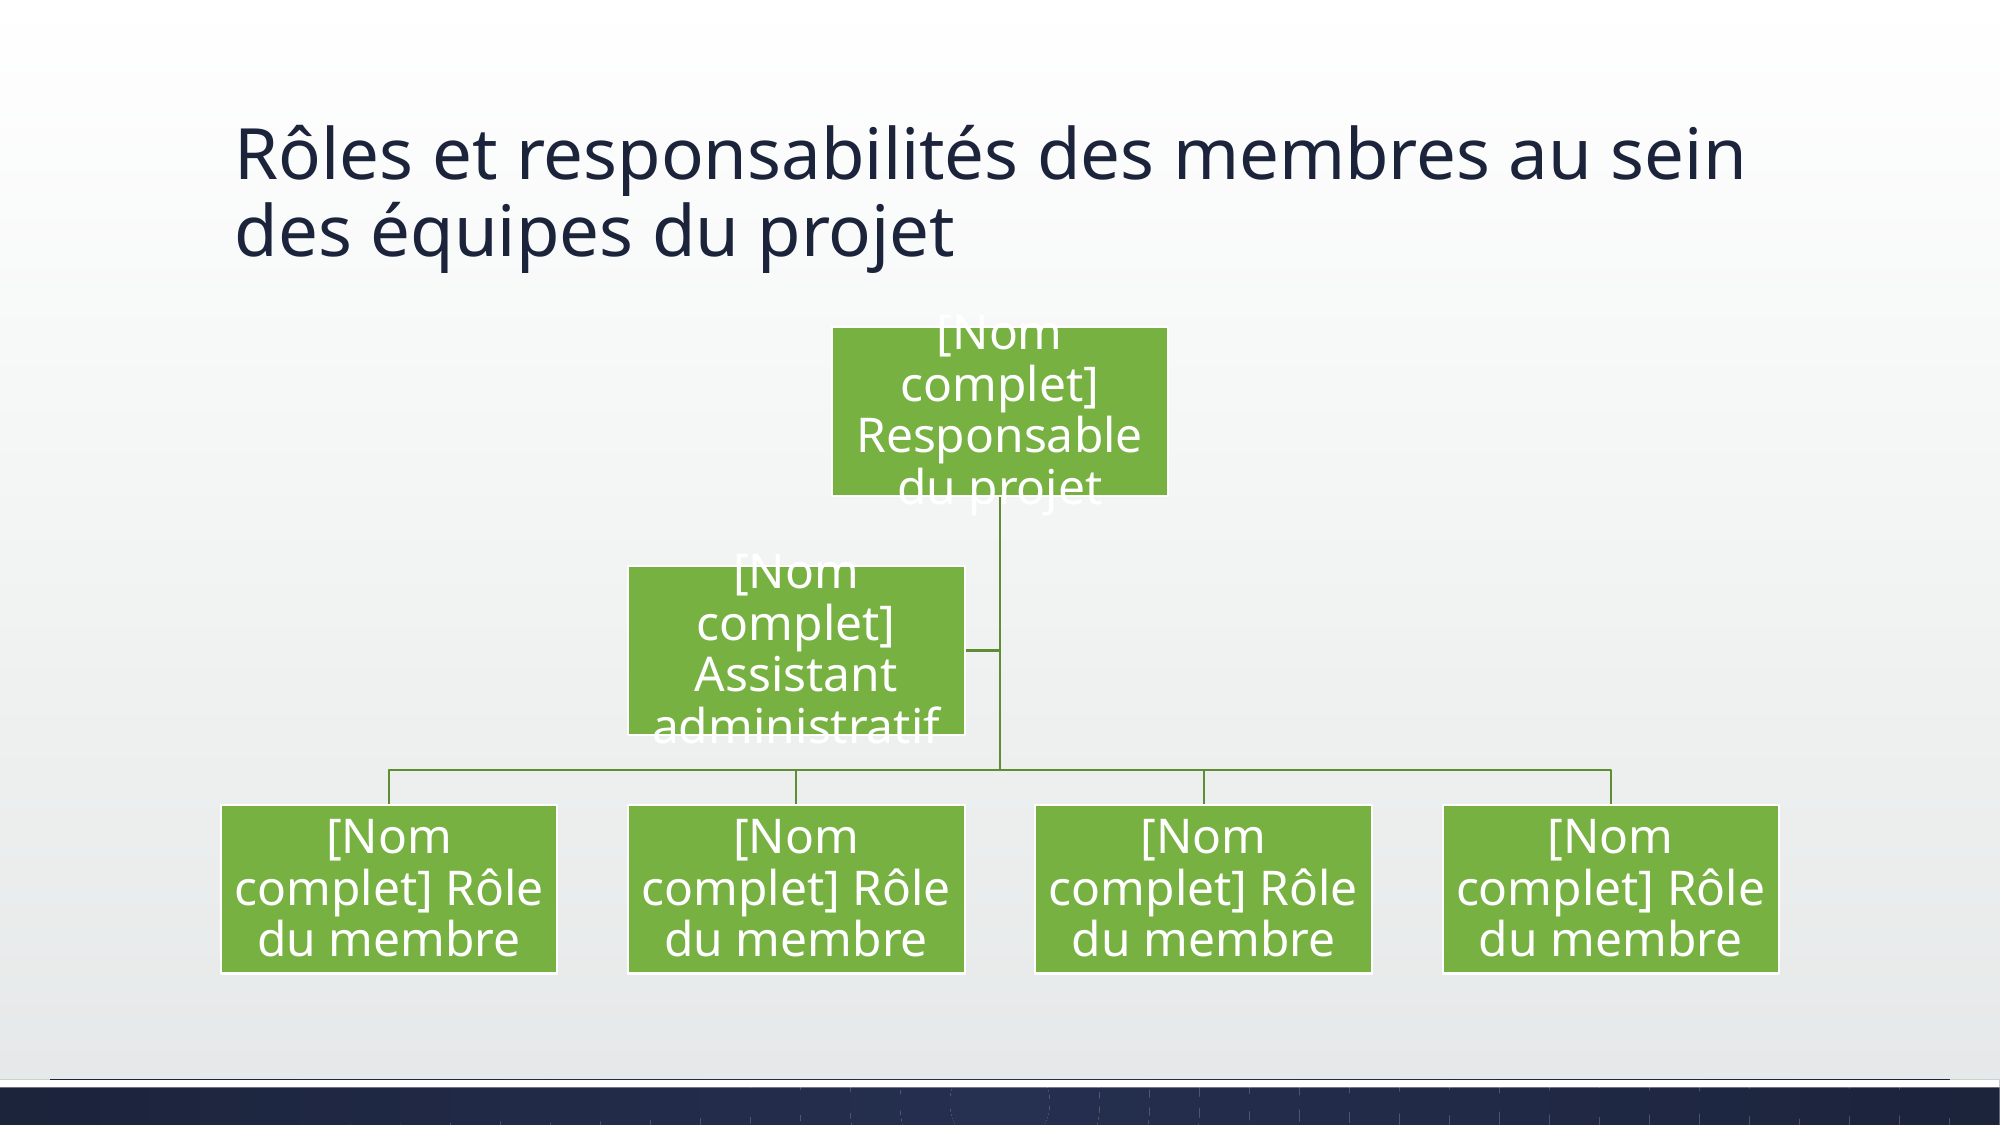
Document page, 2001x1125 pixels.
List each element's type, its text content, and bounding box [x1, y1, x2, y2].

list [219, 311, 1780, 990]
title Rôles et responsabilités des membres au sein des équipes du projet [219, 76, 1780, 279]
